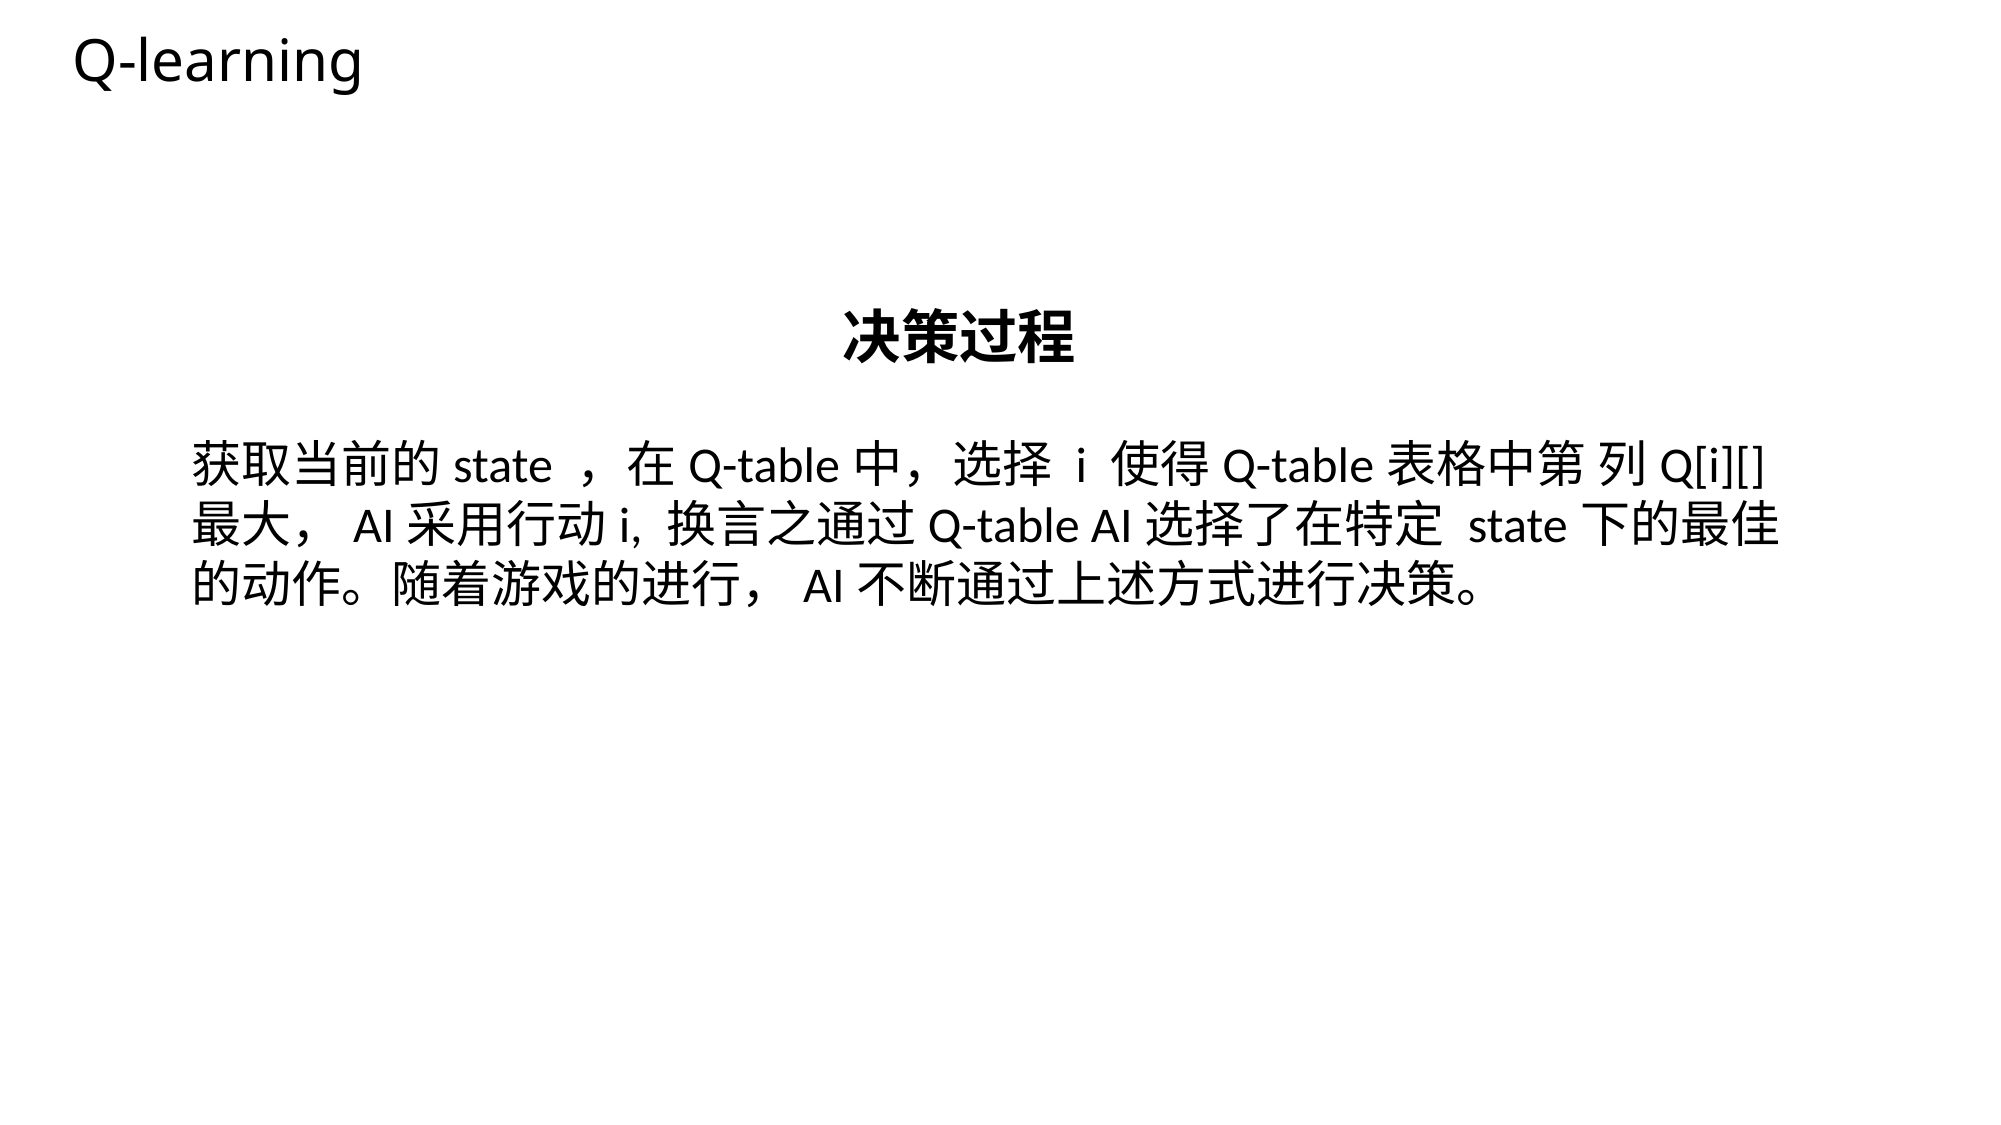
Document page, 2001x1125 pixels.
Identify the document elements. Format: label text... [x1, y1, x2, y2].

text_box 决策过程 [828, 292, 1091, 378]
text_box Q-learning [57, 16, 380, 101]
